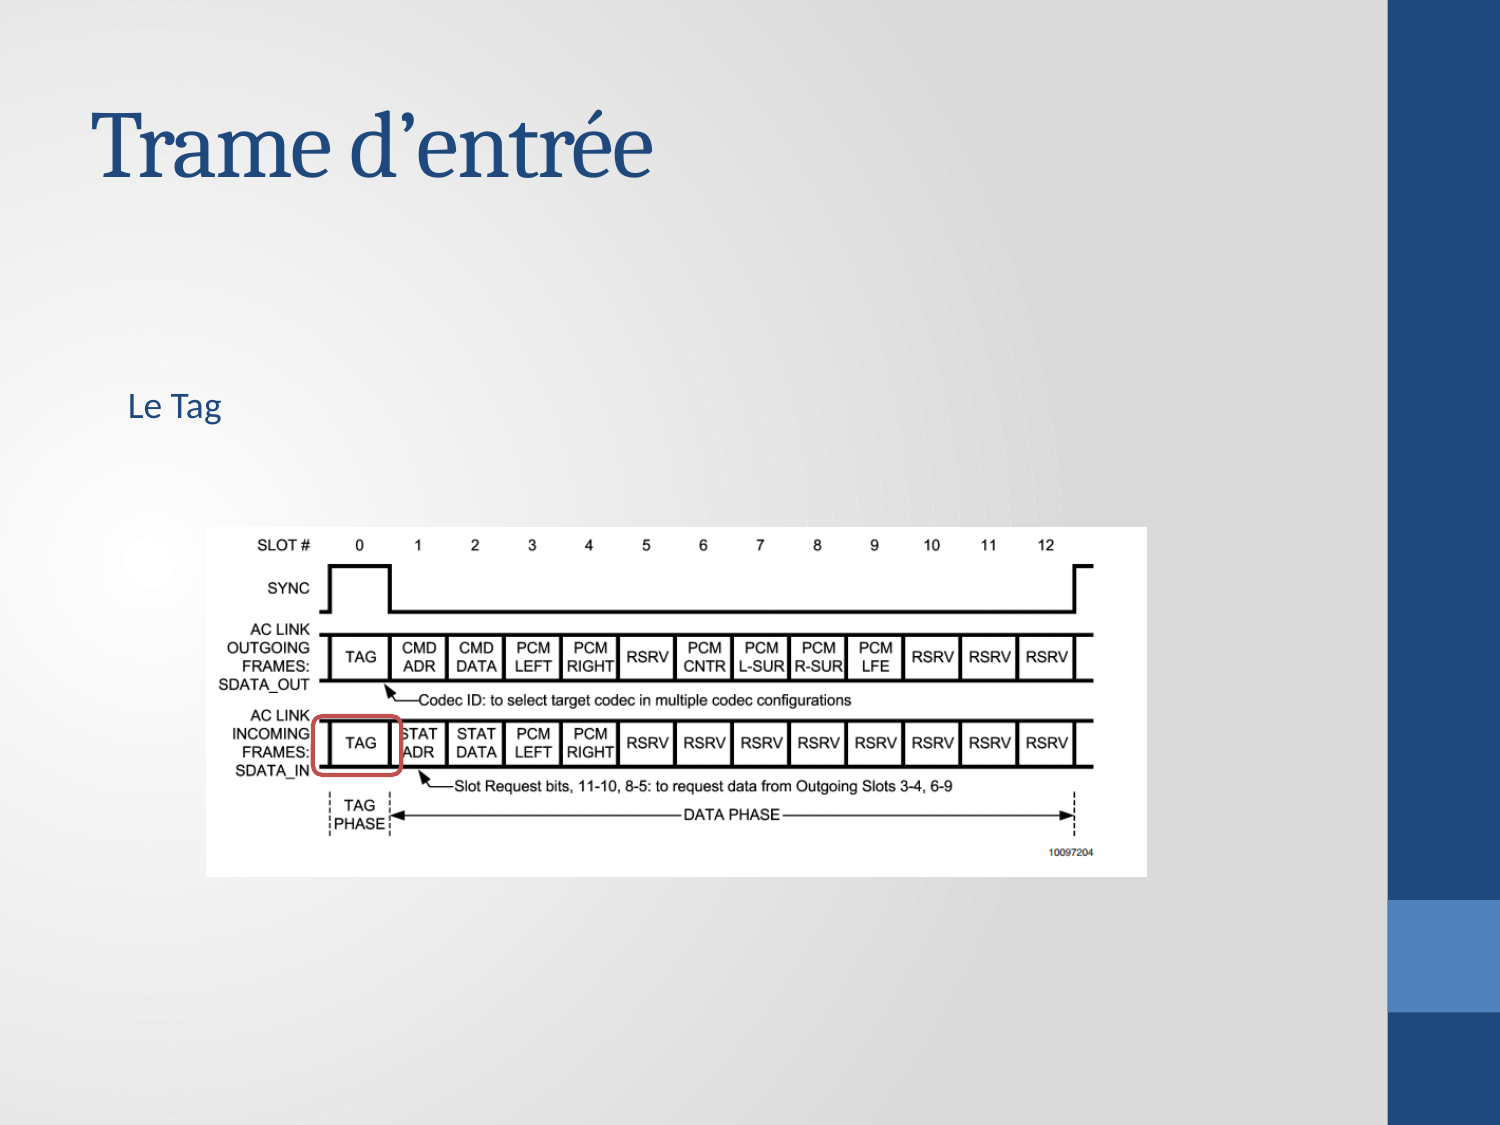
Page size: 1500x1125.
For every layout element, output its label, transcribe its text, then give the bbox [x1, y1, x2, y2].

picture [206, 526, 1148, 877]
text_box Le Tag [113, 373, 254, 434]
title Trame d’entrée [75, 45, 1325, 233]
